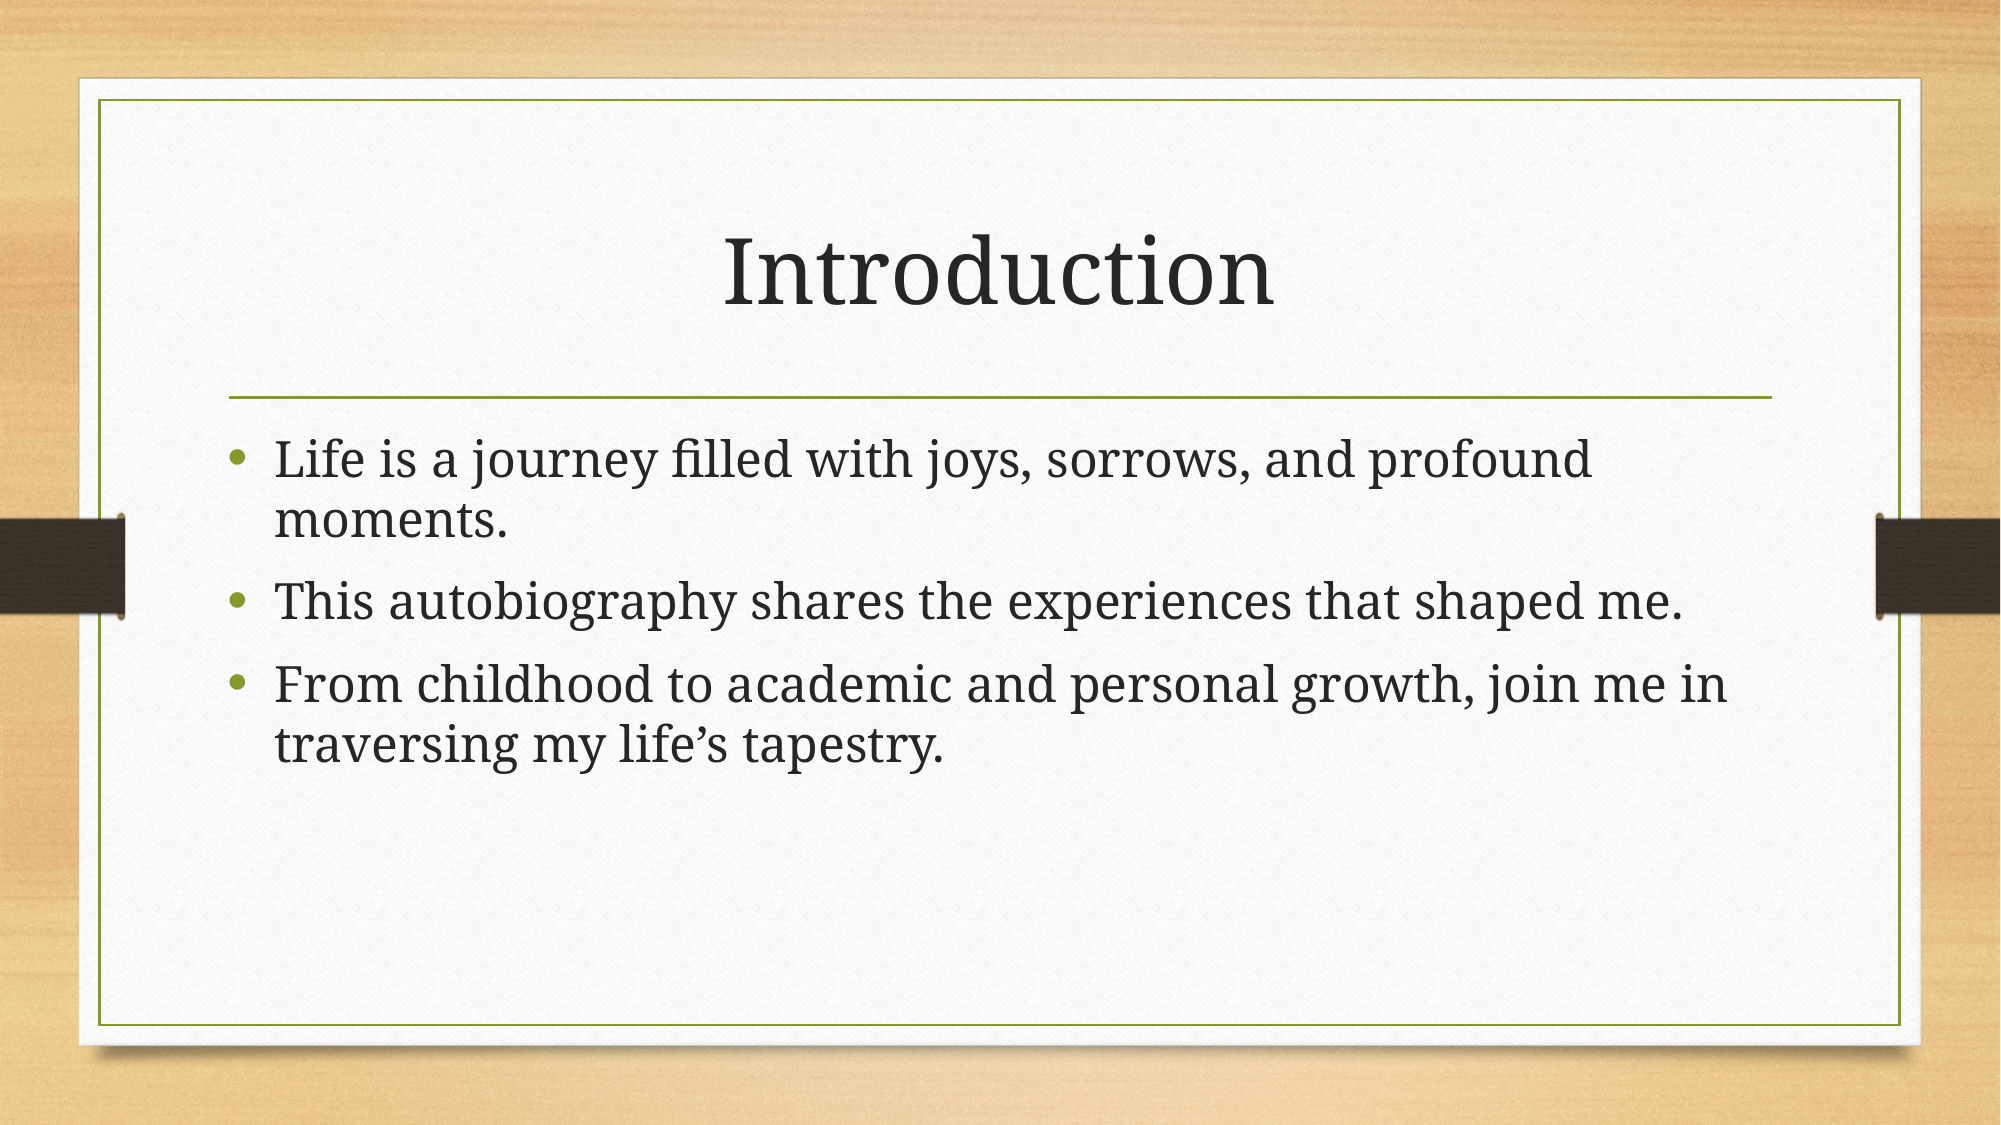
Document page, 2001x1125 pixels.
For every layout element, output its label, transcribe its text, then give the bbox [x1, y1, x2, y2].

list Life is a journey filled with joys, sorrows, and profound moments. This autobiography shares the experiences that shaped me. From childhood to academic and personal growth, join me in traversing my life’s tapestry. [212, 419, 1788, 964]
picture [0, 0, 2001, 1125]
title Introduction [212, 161, 1788, 375]
